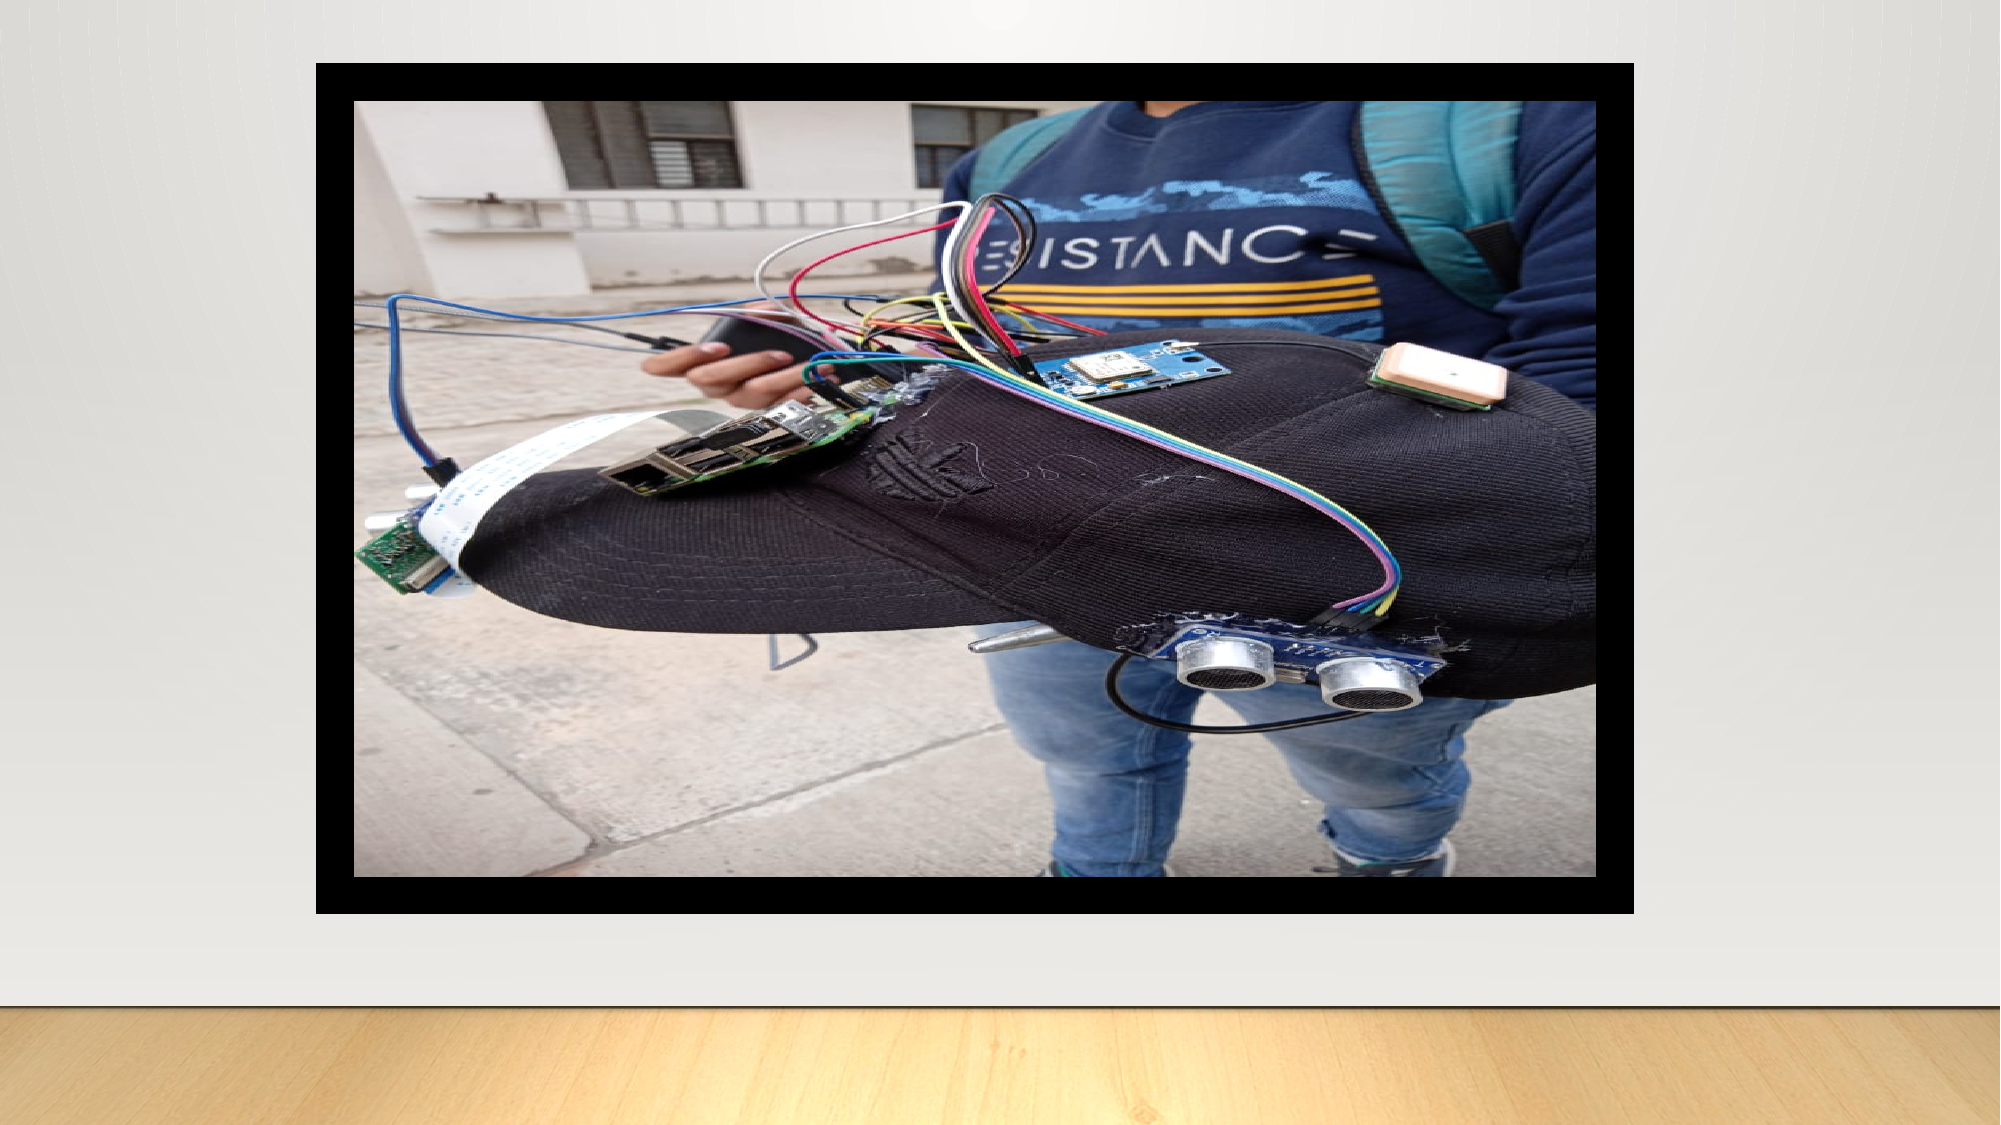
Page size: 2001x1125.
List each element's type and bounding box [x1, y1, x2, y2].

picture [0, 1006, 2000, 1125]
picture [353, 100, 1597, 877]
